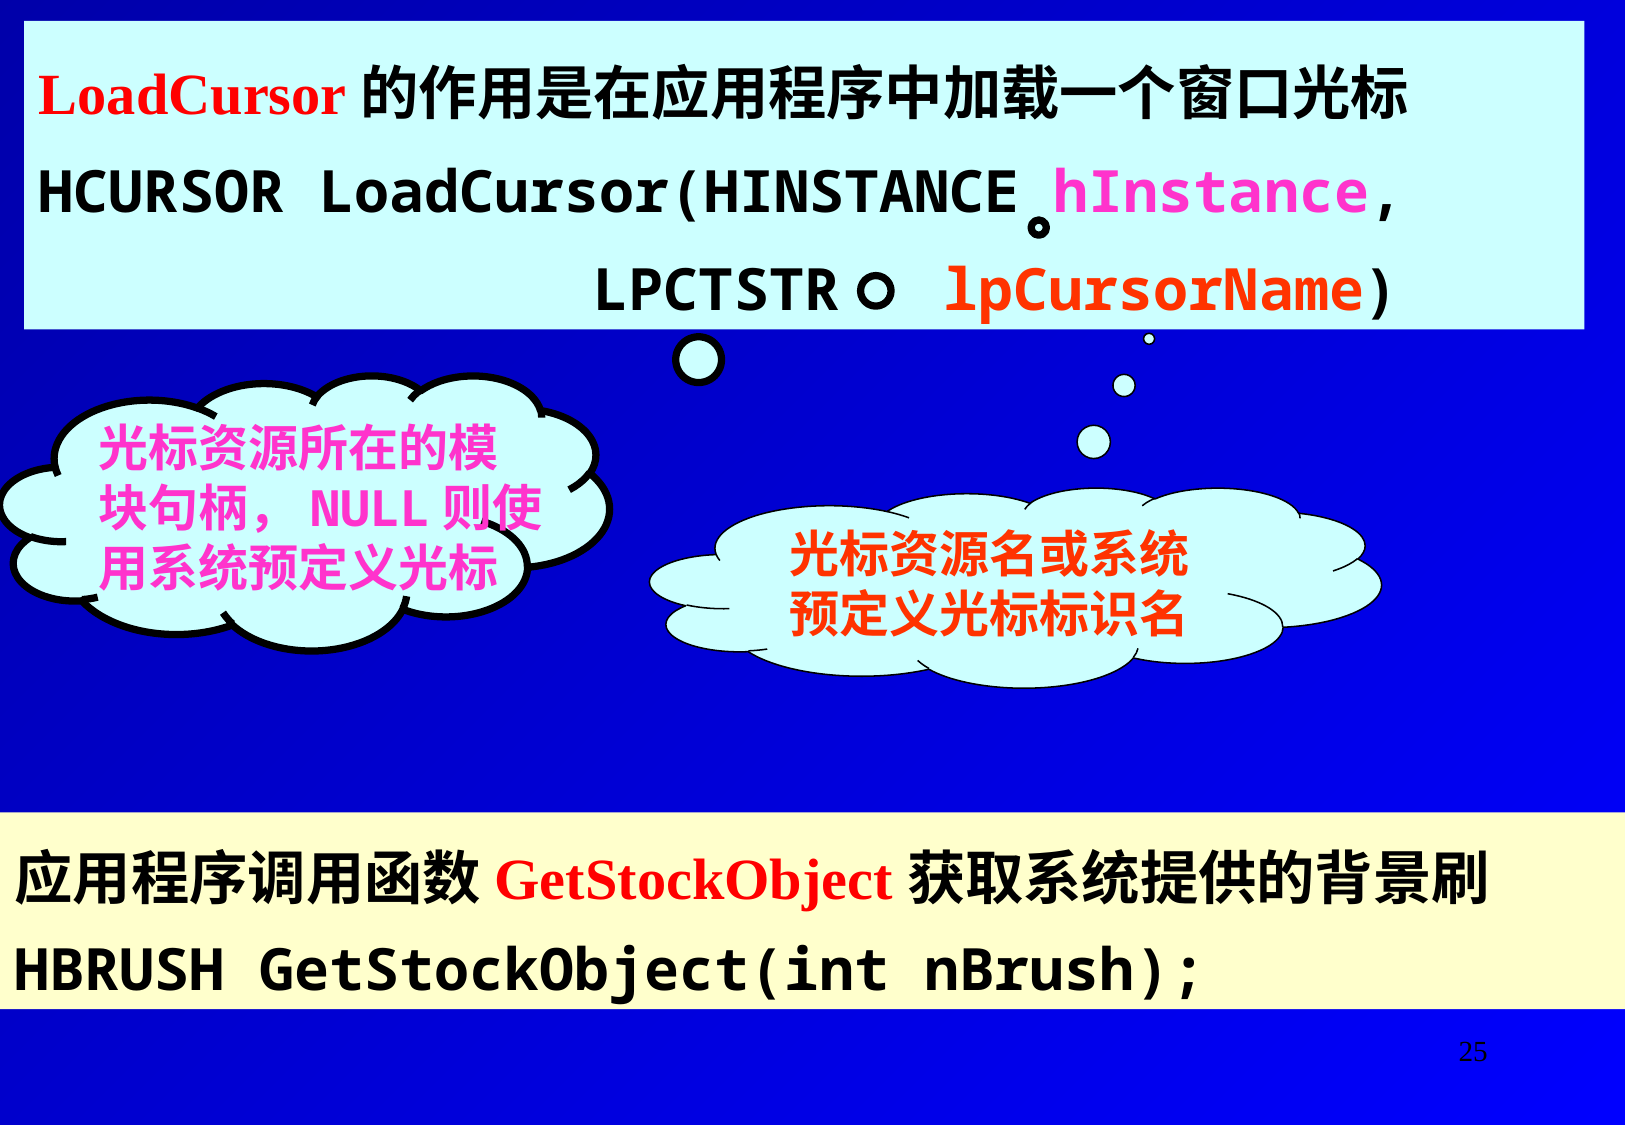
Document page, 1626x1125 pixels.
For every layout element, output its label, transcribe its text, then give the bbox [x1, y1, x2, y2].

text_box 光标资源名或系统 预定义光标标识名 [1112, 374, 1136, 397]
text_box 光标资源名或系统 预定义光标标识名 [649, 488, 1382, 689]
text_box 光标资源所在的模 块句柄，NULL则使 用系统预定义光标 [675, 336, 722, 383]
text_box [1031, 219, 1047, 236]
text_box 光标资源所在的模 块句柄，NULL则使 用系统预定义光标 [860, 275, 892, 307]
text_box 应用程序调用函数GetStockObject获取系统提供的背景刷 HBRUSH GetStockObject(int nBrush); [0, 812, 1625, 1010]
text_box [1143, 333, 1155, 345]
text_box 光标资源所在的模 块句柄，NULL则使 用系统预定义光标 [0, 375, 610, 652]
text_box 光标资源名或系统 预定义光标标识名 [1077, 425, 1111, 459]
text_box LoadCursor的作用是在应用程序中加载一个窗口光标 HCURSOR LoadCursor(HINSTANCE hInstance, LPCTSTR lpCursorName) [24, 20, 1585, 330]
slide_number 25 [1164, 1025, 1504, 1100]
